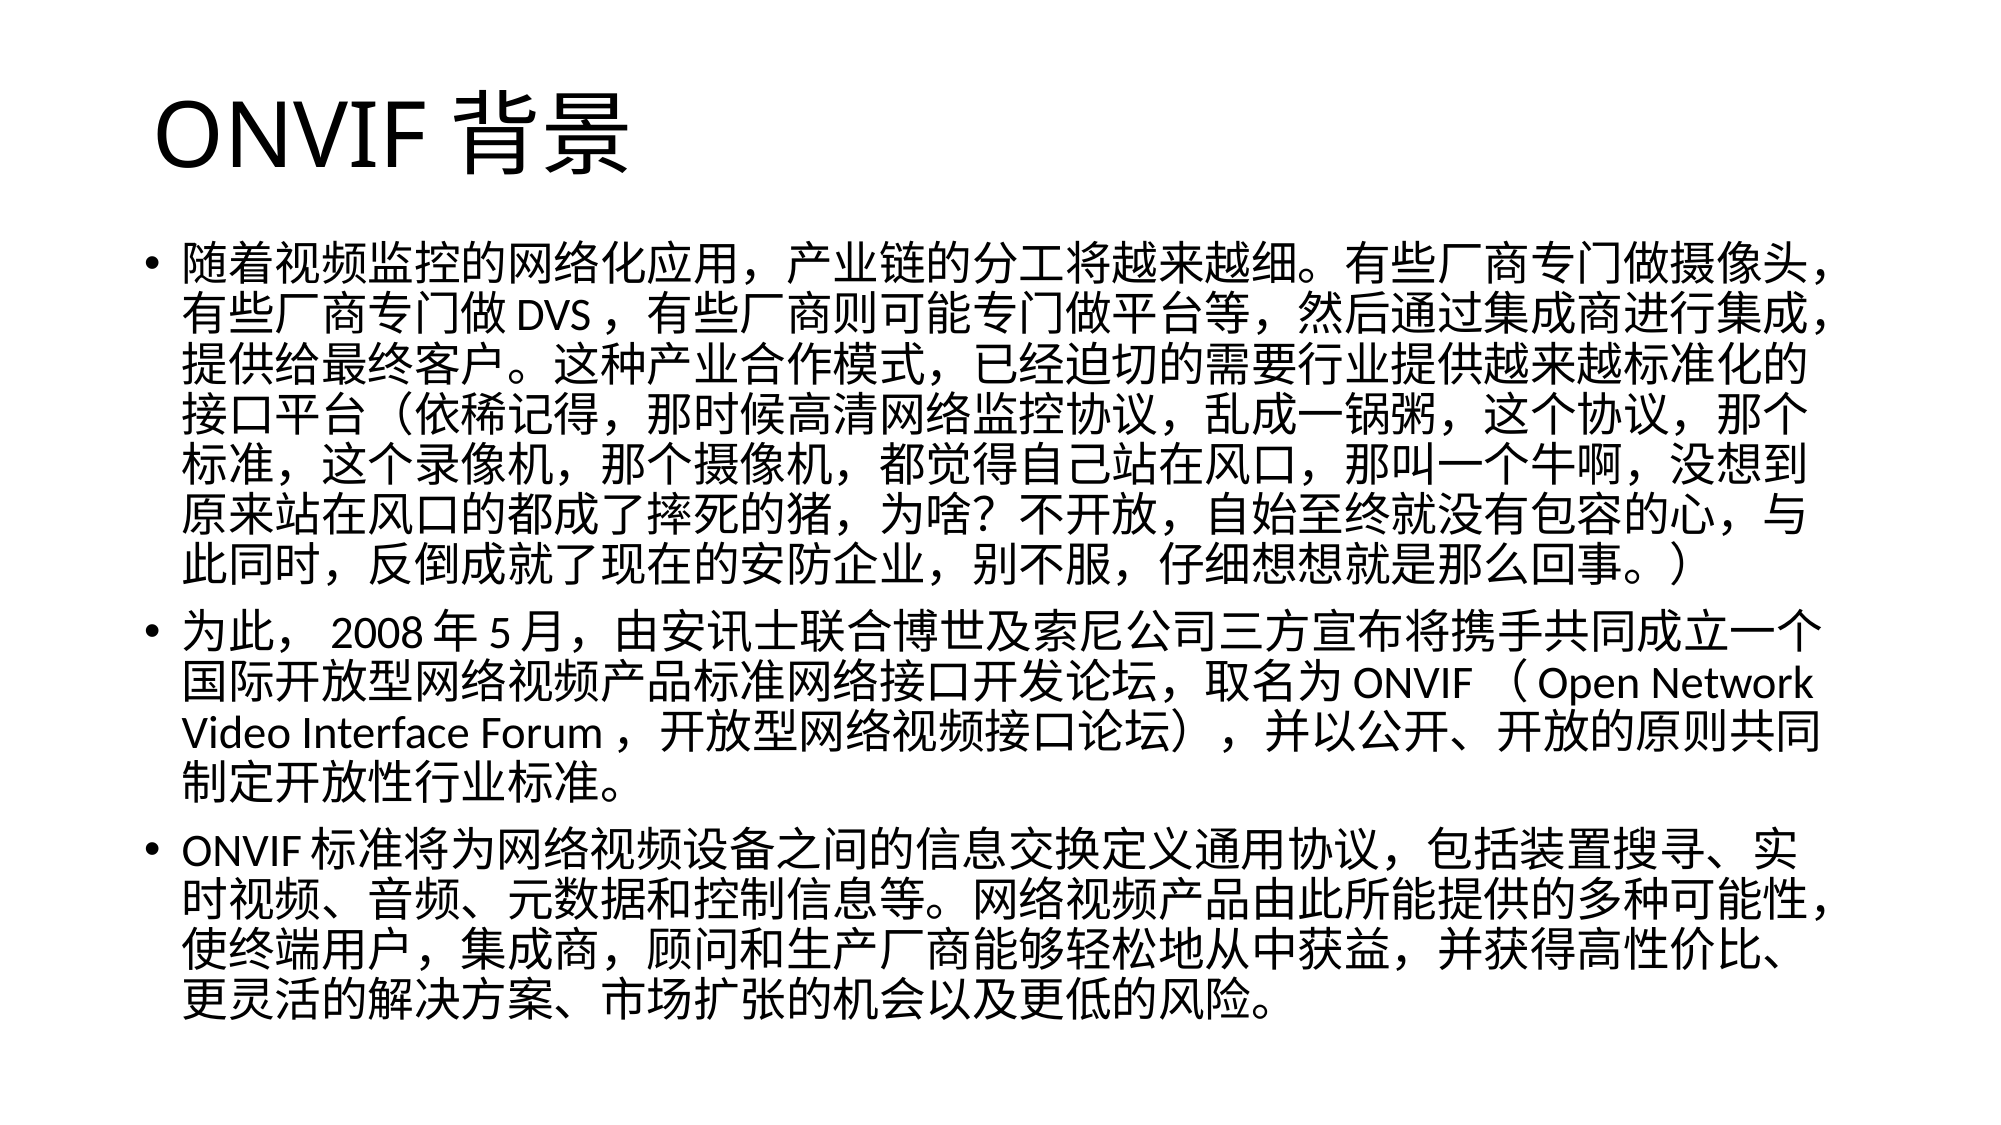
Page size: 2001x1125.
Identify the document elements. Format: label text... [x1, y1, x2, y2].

list 随着视频监控的网络化应用，产业链的分工将越来越细。有些厂商专门做摄像头，有些厂商专门做DVS，有些厂商则可能专门做平台等，然后通过集成商进行集成，提供给最终客户。这种产业合作模式，已经迫切的需要行业提供越来越标准化的接口平台（依稀记得，那时候高清网络监控协议，乱成一锅粥，这个协议，那个标准，这个录像机，那个摄像机，都觉得自己站在风口，那叫一个牛啊，没想到原来站在风口的都成了摔死的猪，为啥？不开放，自始至终就没有包容的心，与此同时，反倒成就了现在的安防企业，别不服，仔细想想就是那么回事。） 为此，2008年5月，由安讯士联合博世及索尼公司三方宣布将携手共同成立一个国际开放型网络视频产品标准网络接口开发论坛，取名为ONVIF（Open Network Video Interface Forum，开放型网络视频接口论坛），并以公开、开放的原则共同制定开放性行业标准。 ONVIF标准将为网络视频设备之间的信息交换定义通用协议，包括装置搜寻、实时视频、音频、元数据和控制信息等。网络视频产品由此所能提供的多种可能性，使终端用户，集成商，顾问和生产厂商能够轻松地从中获益，并获得高性价比、更灵活的解决方案、市场扩张的机会以及更低的风险。 [129, 232, 1855, 1041]
title ONVIF背景 [137, 59, 1863, 217]
